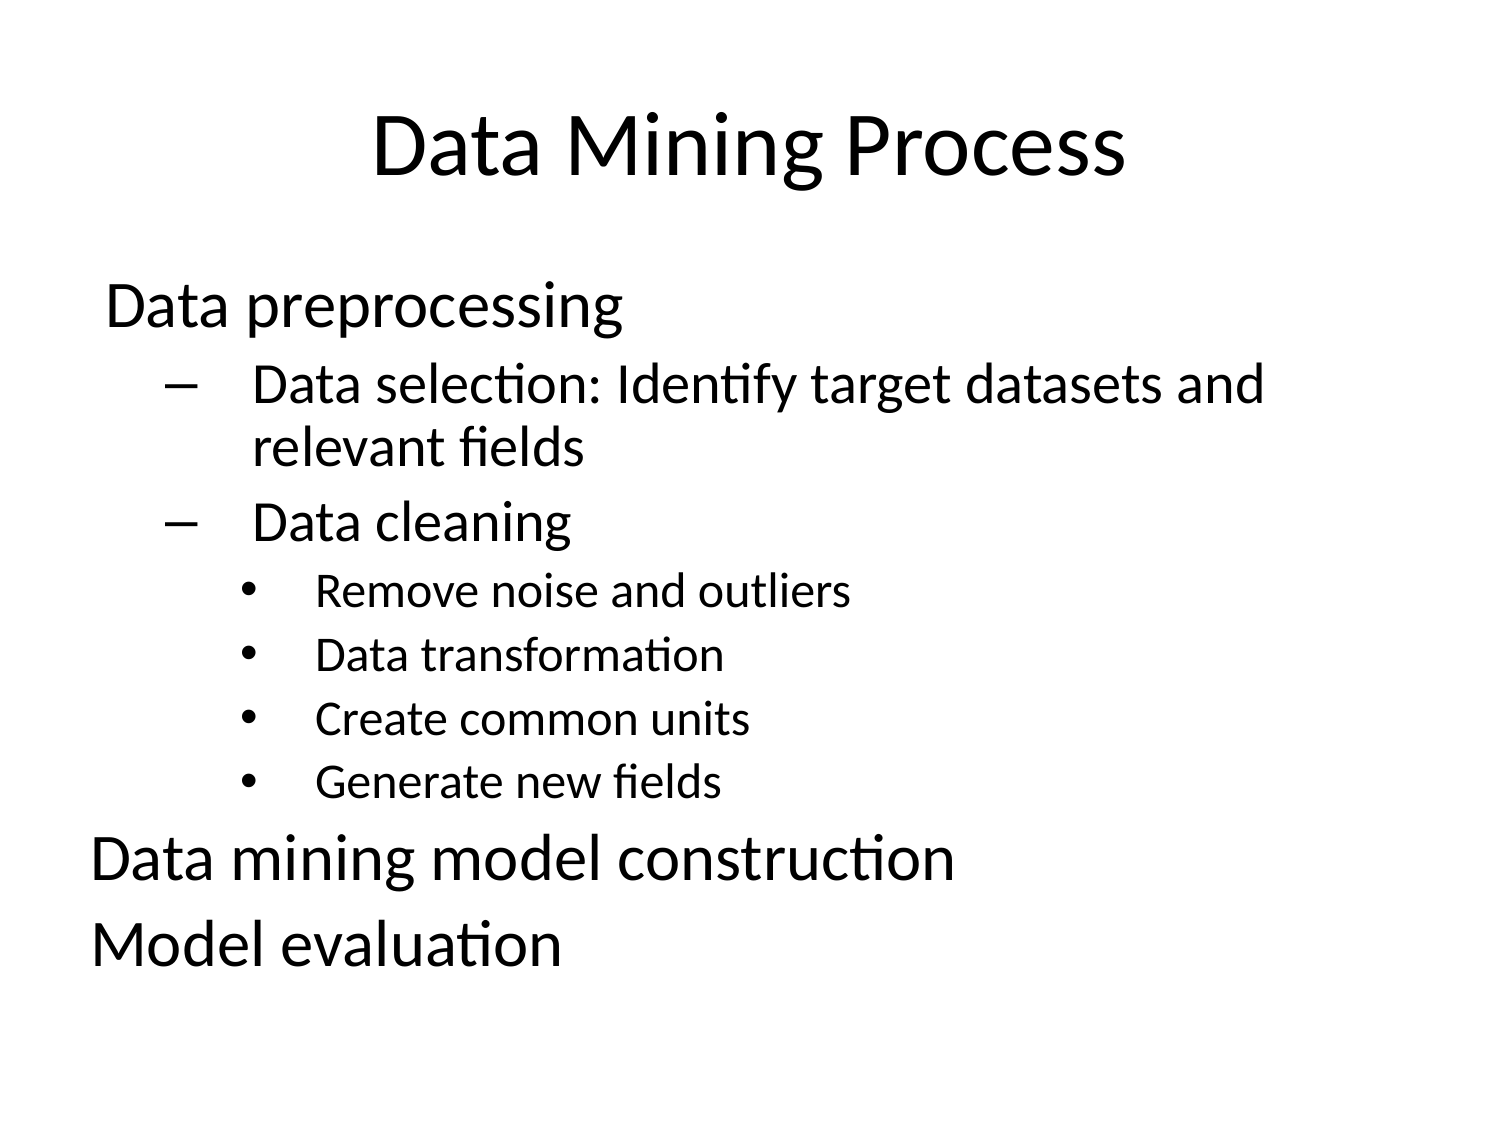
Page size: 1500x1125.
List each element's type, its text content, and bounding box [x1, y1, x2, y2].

list Data preprocessing Data selection: Identify target datasets and relevant fields Data cleaning Remove noise and outliers Data transformation Create common units Generate new fields Data mining model construction Model evaluation [75, 262, 1425, 1005]
title Data Mining Process [75, 45, 1425, 233]
